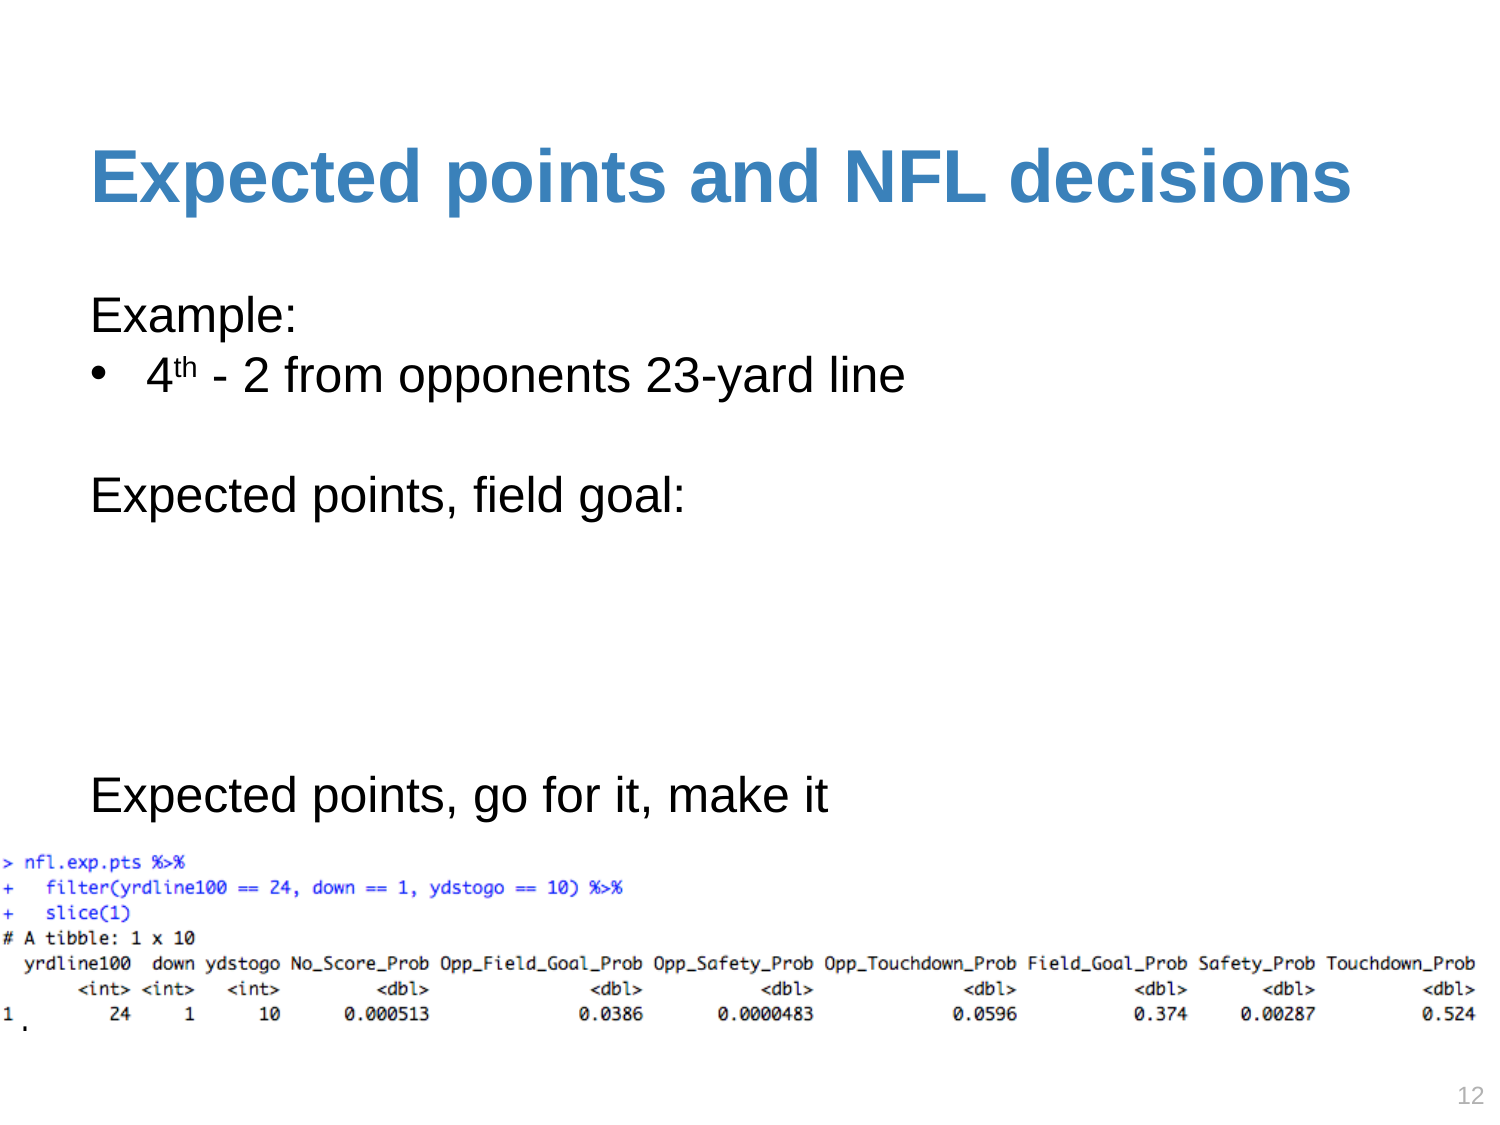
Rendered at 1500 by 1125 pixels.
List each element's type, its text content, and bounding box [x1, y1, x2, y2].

title Expected points and NFL decisions [75, 45, 1425, 187]
list [75, 187, 1425, 525]
picture [0, 845, 1500, 1032]
slide_number 11 [1149, 1065, 1500, 1125]
text_box Example: 4th - 2 from opponents 23-yard line Expected points, field goal: Expected points, go for it, make it [74, 274, 1350, 844]
